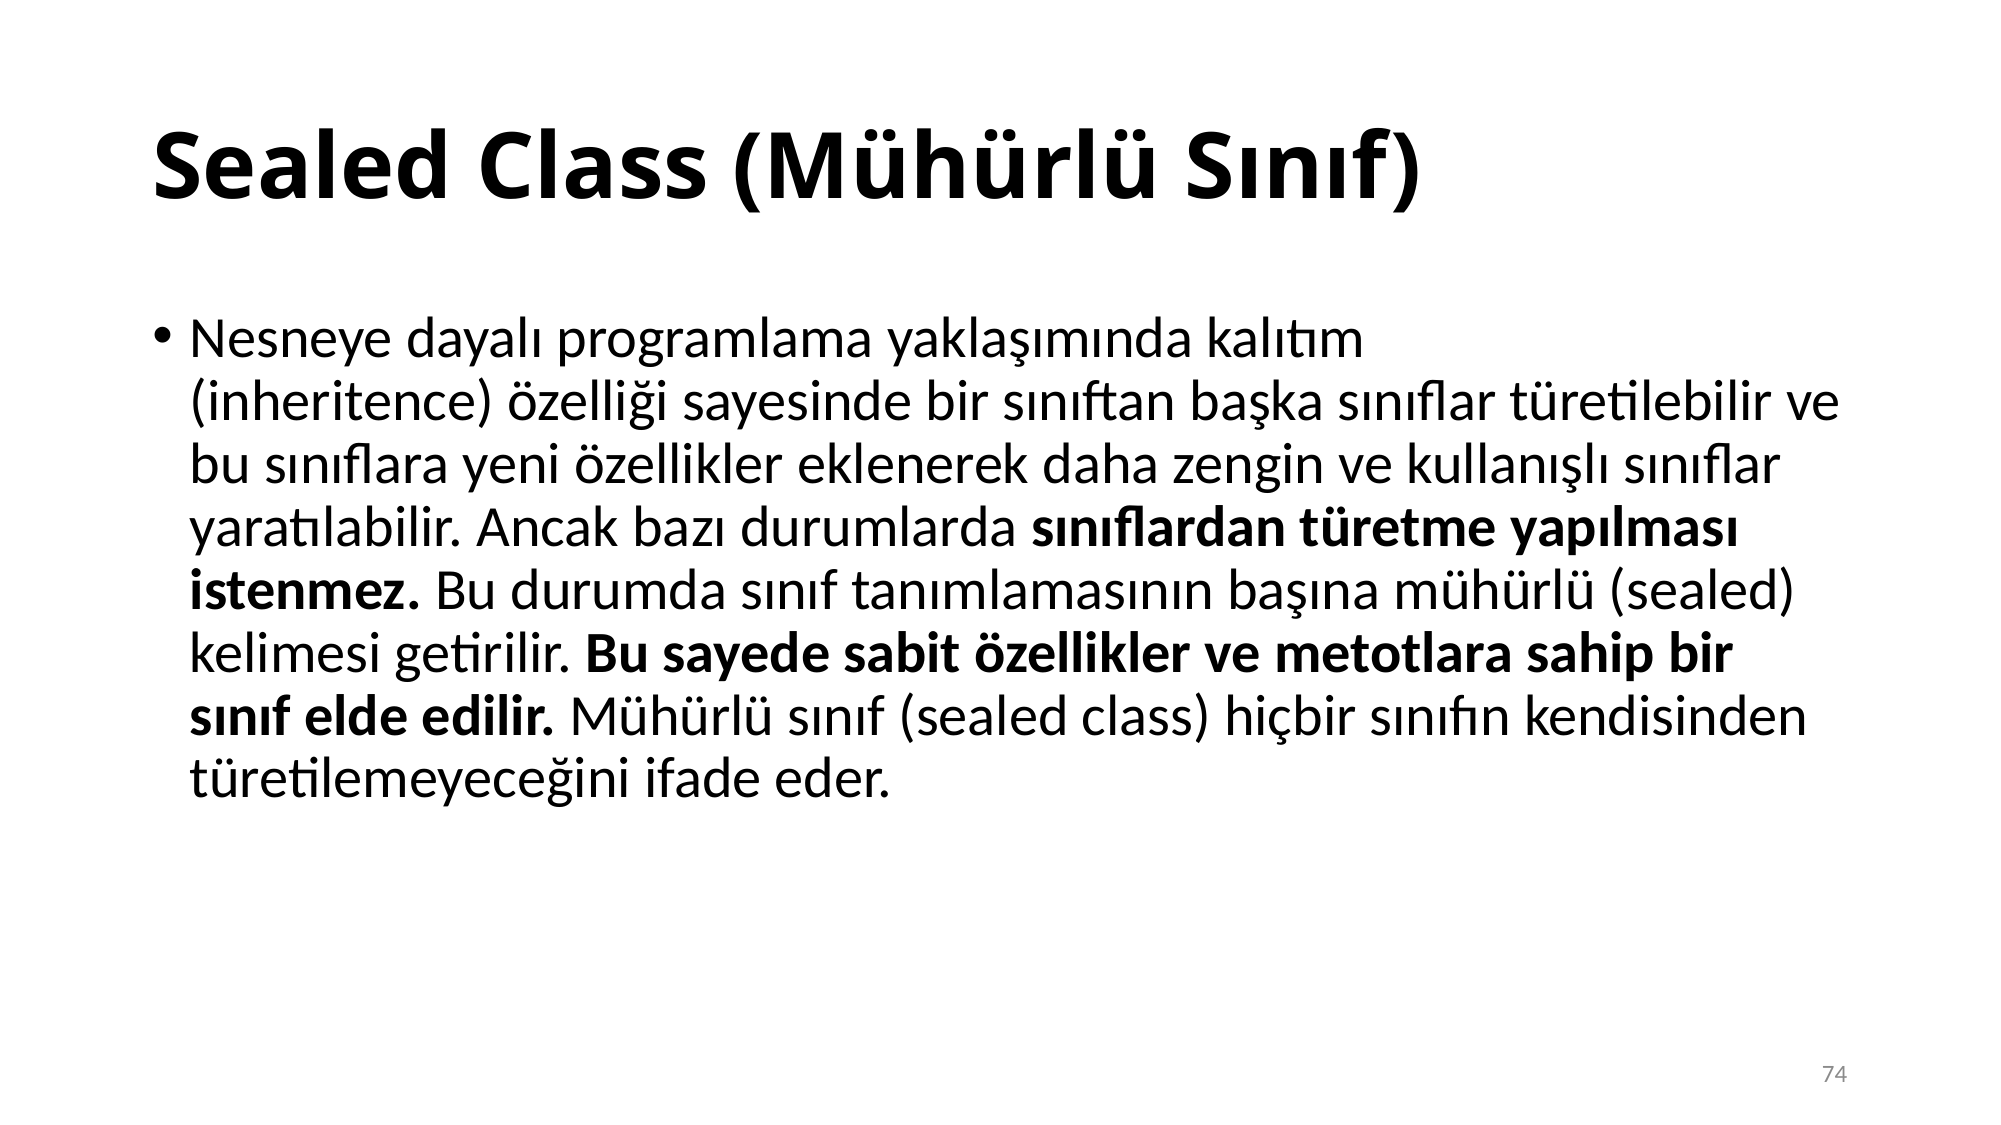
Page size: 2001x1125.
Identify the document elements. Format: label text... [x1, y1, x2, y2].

title Sealed Class (Mühürlü Sınıf) [137, 59, 1863, 278]
list Nesneye dayalı programlama yaklaşımında kalıtım (inheritence) özelliği sayesinde bir sınıftan başka sınıflar türetilebilir ve bu sınıflara yeni özellikler eklenerek daha zengin ve kullanışlı sınıflar yaratılabilir. Ancak bazı durumlarda sınıflardan türetme yapılması istenmez. Bu durumda sınıf tanımlamasının başına mühürlü (sealed) kelimesi getirilir. Bu sayede sabit özellikler ve metotlara sahip bir sınıf elde edilir. Mühürlü sınıf (sealed class) hiçbir sınıfın kendisinden türetilemeyeceğini ifade eder. [137, 299, 1863, 1014]
slide_number 74 [1412, 1042, 1863, 1103]
